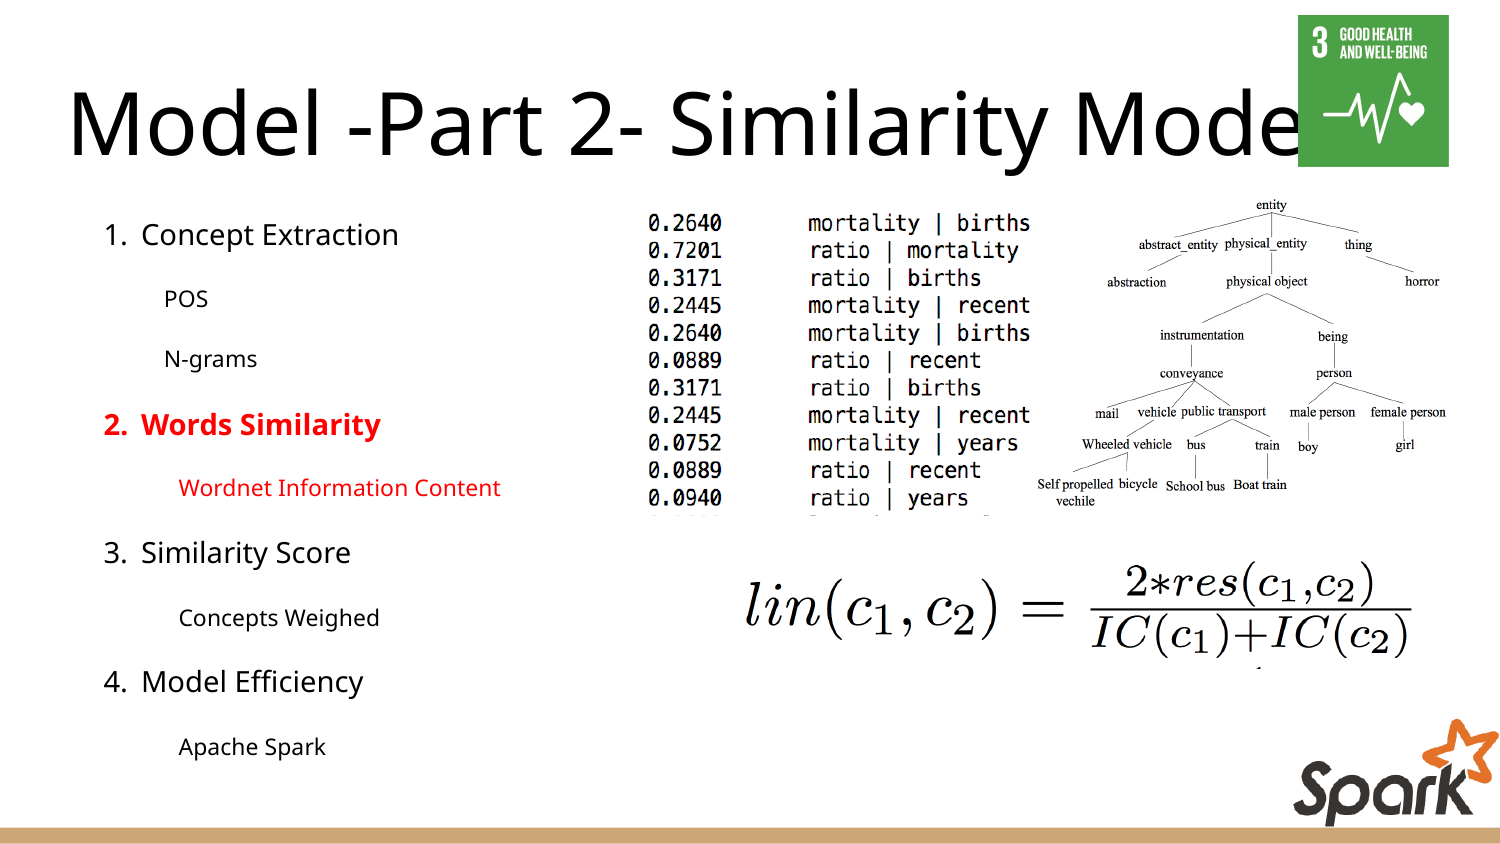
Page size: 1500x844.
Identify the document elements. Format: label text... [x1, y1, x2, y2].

title Model -Part 2- Similarity Model [51, 51, 1449, 189]
picture [642, 187, 1490, 516]
list Concept Extraction POS N-grams Words Similarity Wordnet Information Content Similarity Score Concepts Weighed Model Efficiency Apache Spark [51, 200, 751, 752]
picture [706, 536, 1457, 669]
picture [1297, 15, 1450, 167]
picture [1290, 716, 1500, 828]
